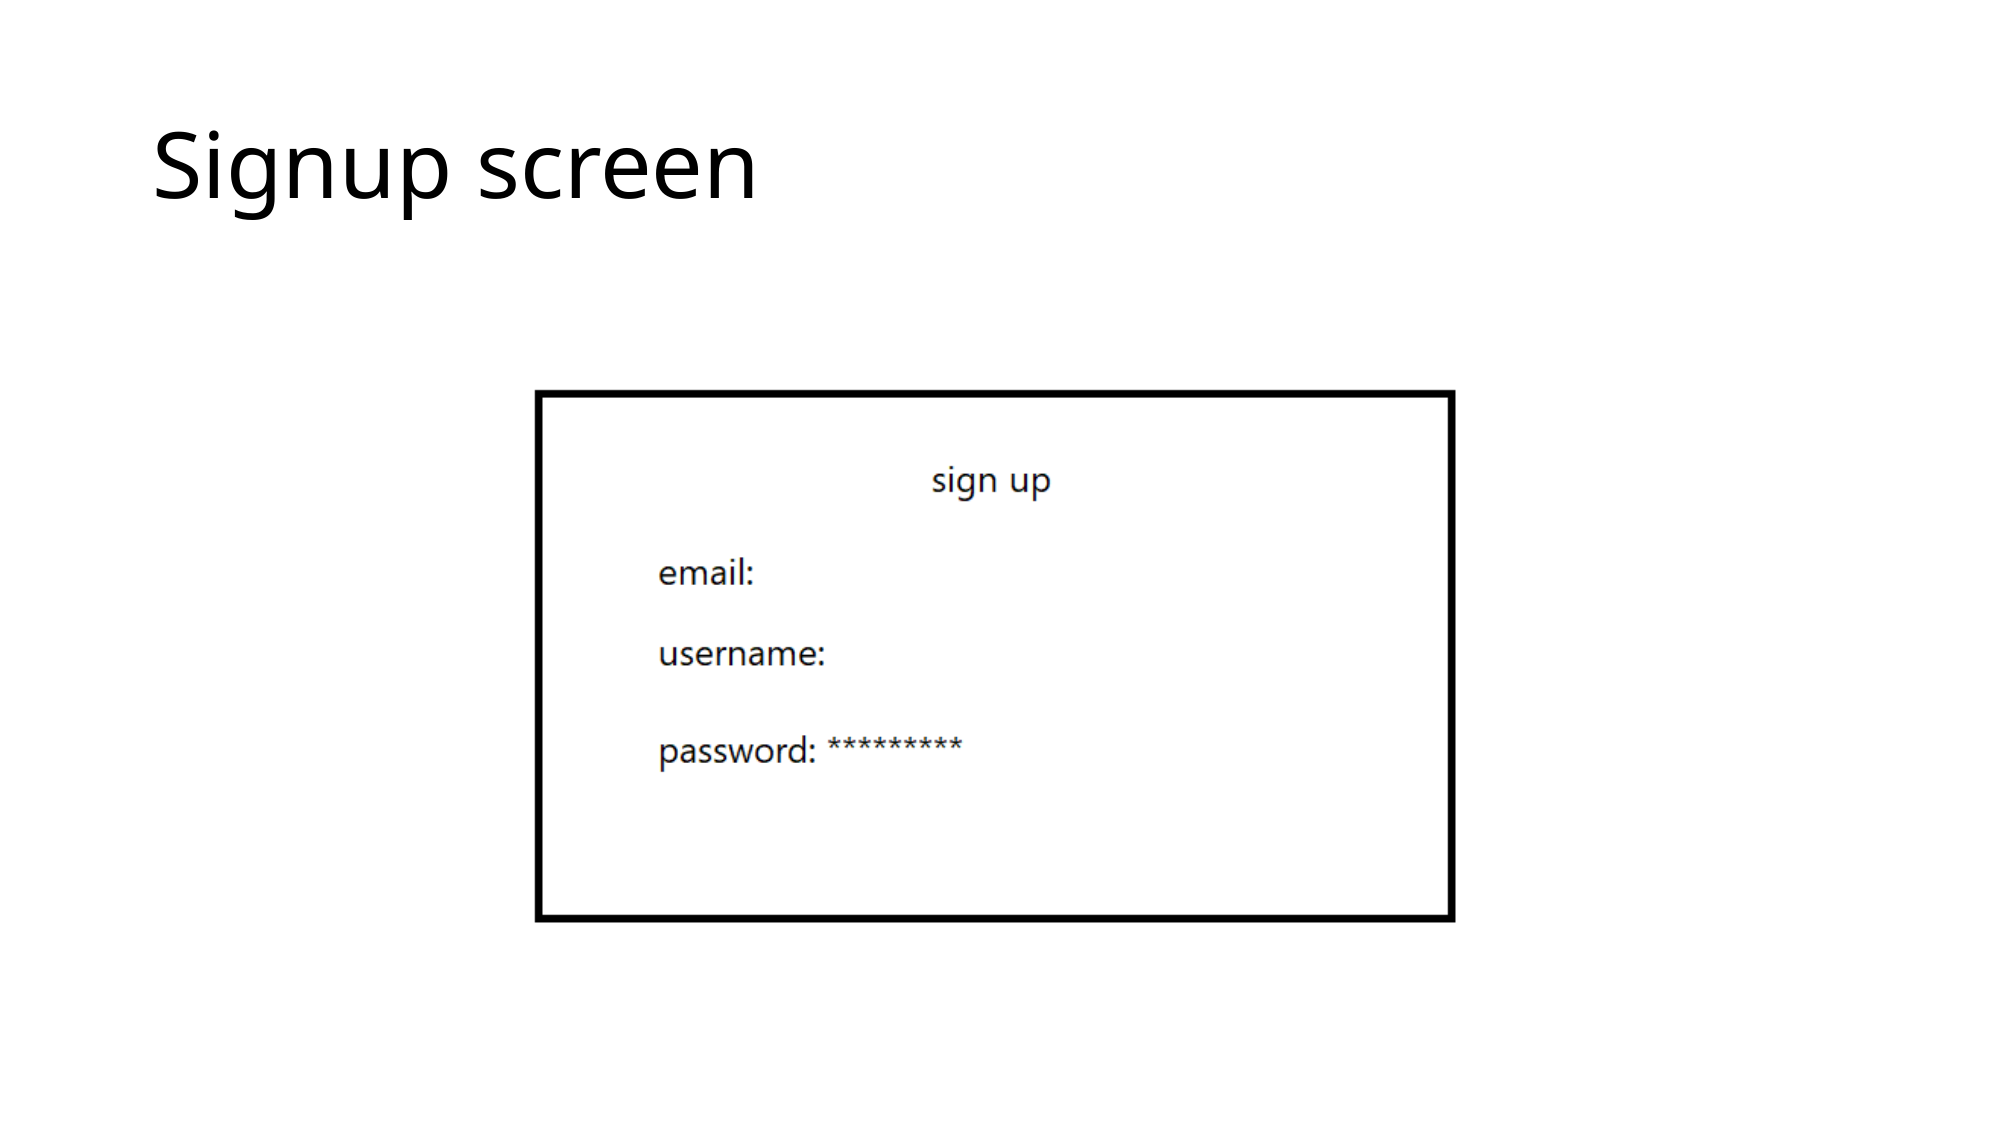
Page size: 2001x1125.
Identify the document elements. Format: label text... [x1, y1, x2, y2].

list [444, 299, 1556, 1014]
title Signup screen [137, 59, 1863, 278]
